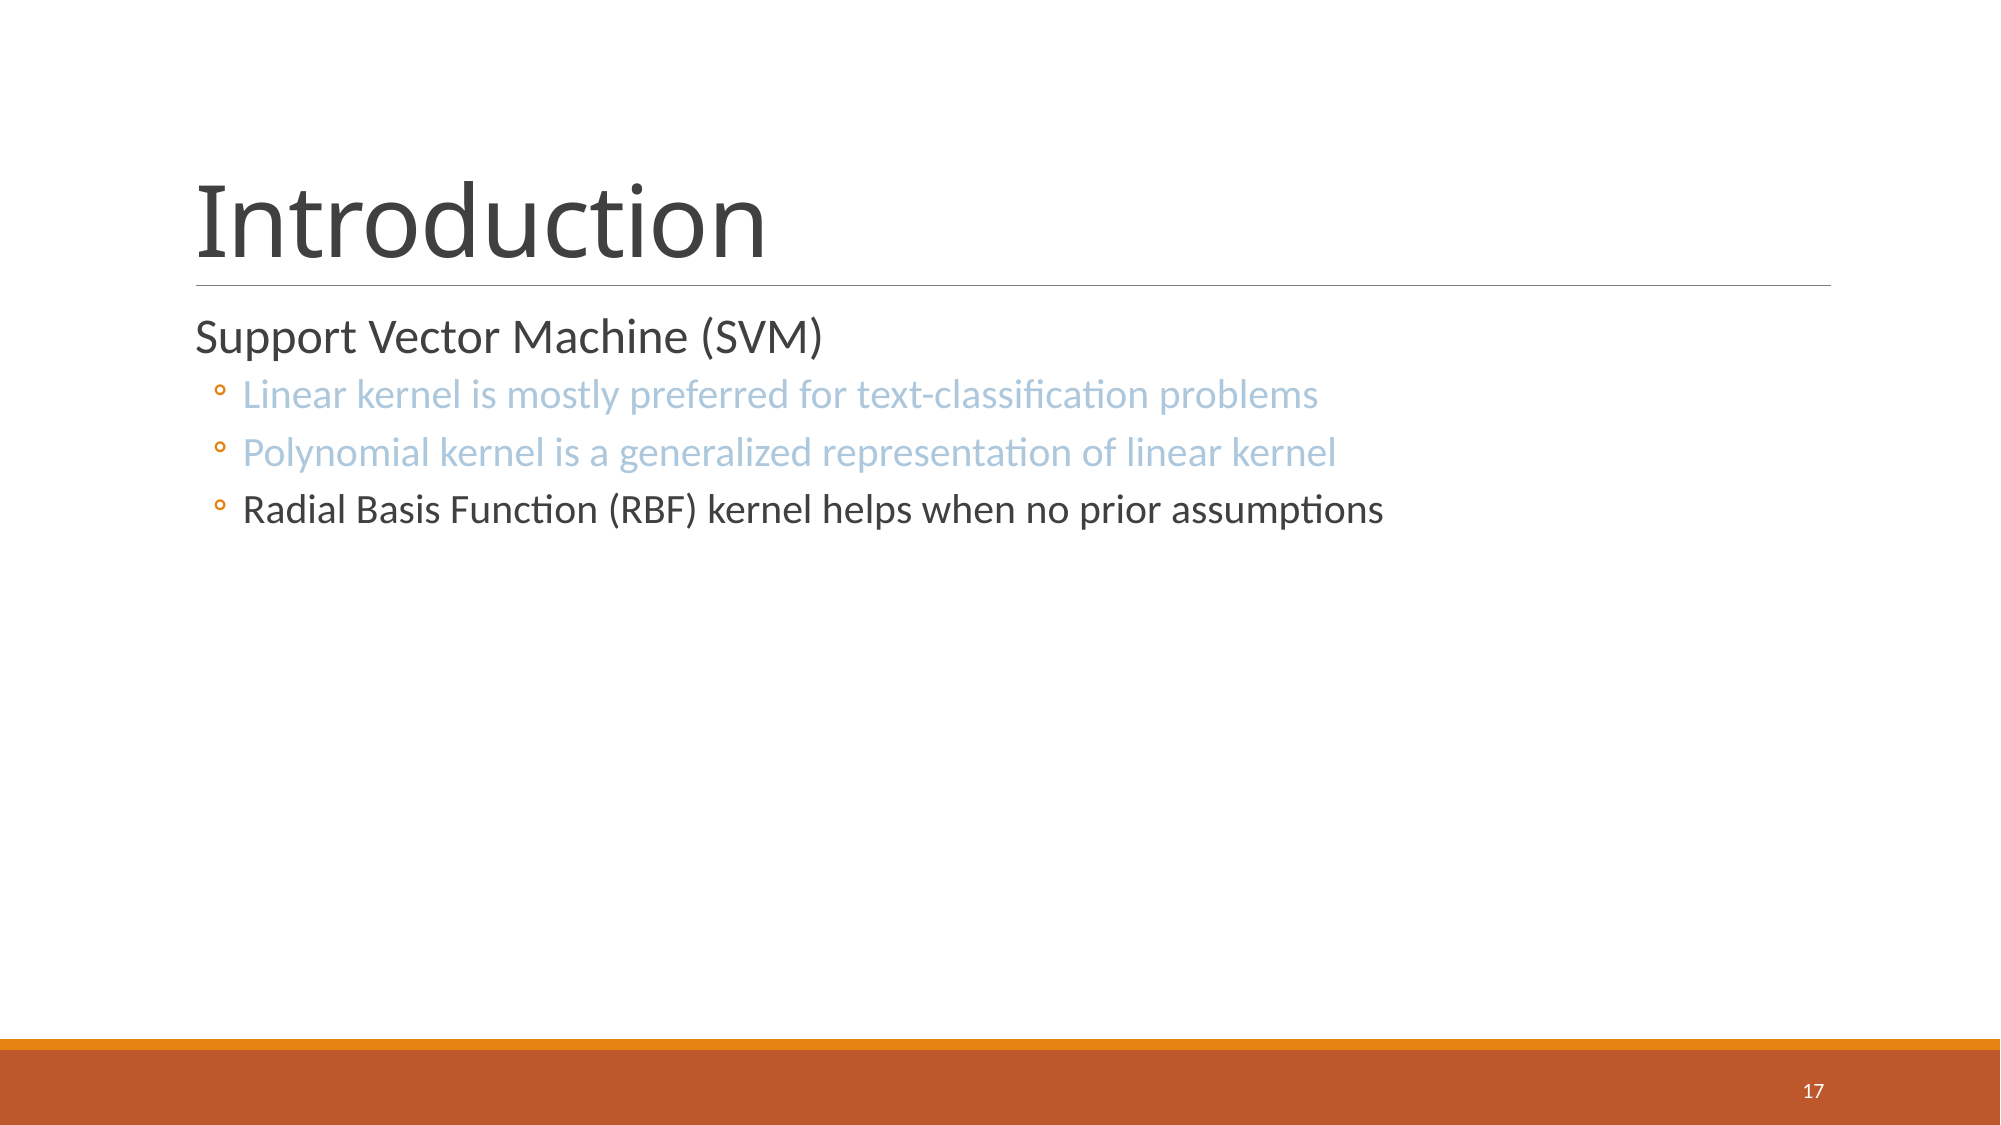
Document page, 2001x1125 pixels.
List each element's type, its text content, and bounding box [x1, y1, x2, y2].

slide_number 17 [1624, 1059, 1840, 1120]
list Support Vector Machine (SVM) Linear kernel is mostly preferred for text-classification problems Polynomial kernel is a generalized representation of linear kernel Radial Basis Function (RBF) kernel helps when no prior assumptions [180, 302, 1830, 963]
title Introduction [180, 47, 1830, 285]
